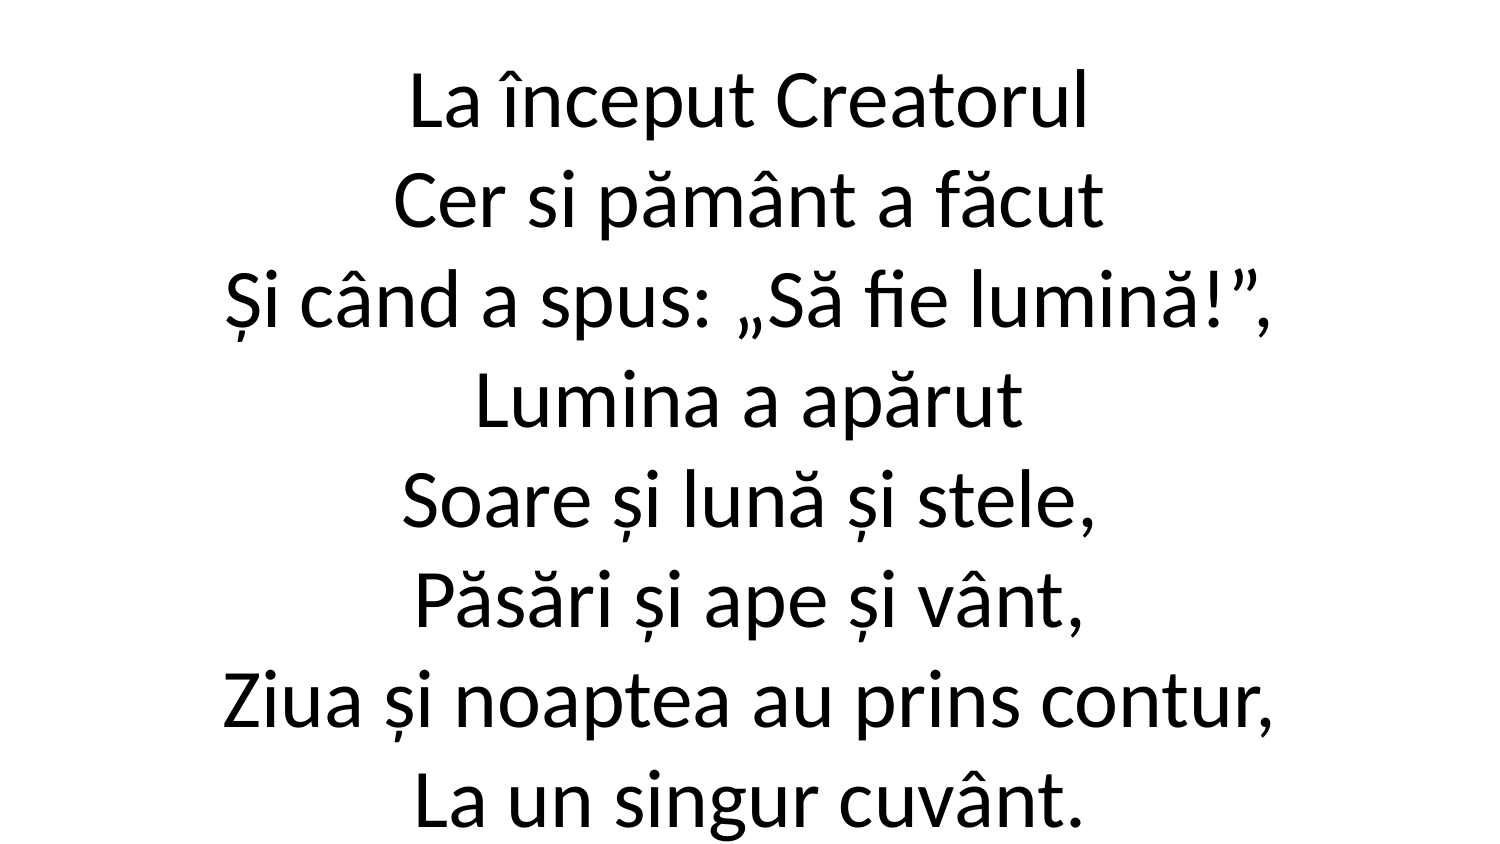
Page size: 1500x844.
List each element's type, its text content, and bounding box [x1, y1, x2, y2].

text_box La început Creatorul Cer si pământ a făcut Și când a spus: „Să fie lumină!”, Lumina a apărut Soare și lună și stele, Păsări și ape și vânt, Ziua și noaptea au prins contur, La un singur cuvânt. [208, 0, 1292, 844]
